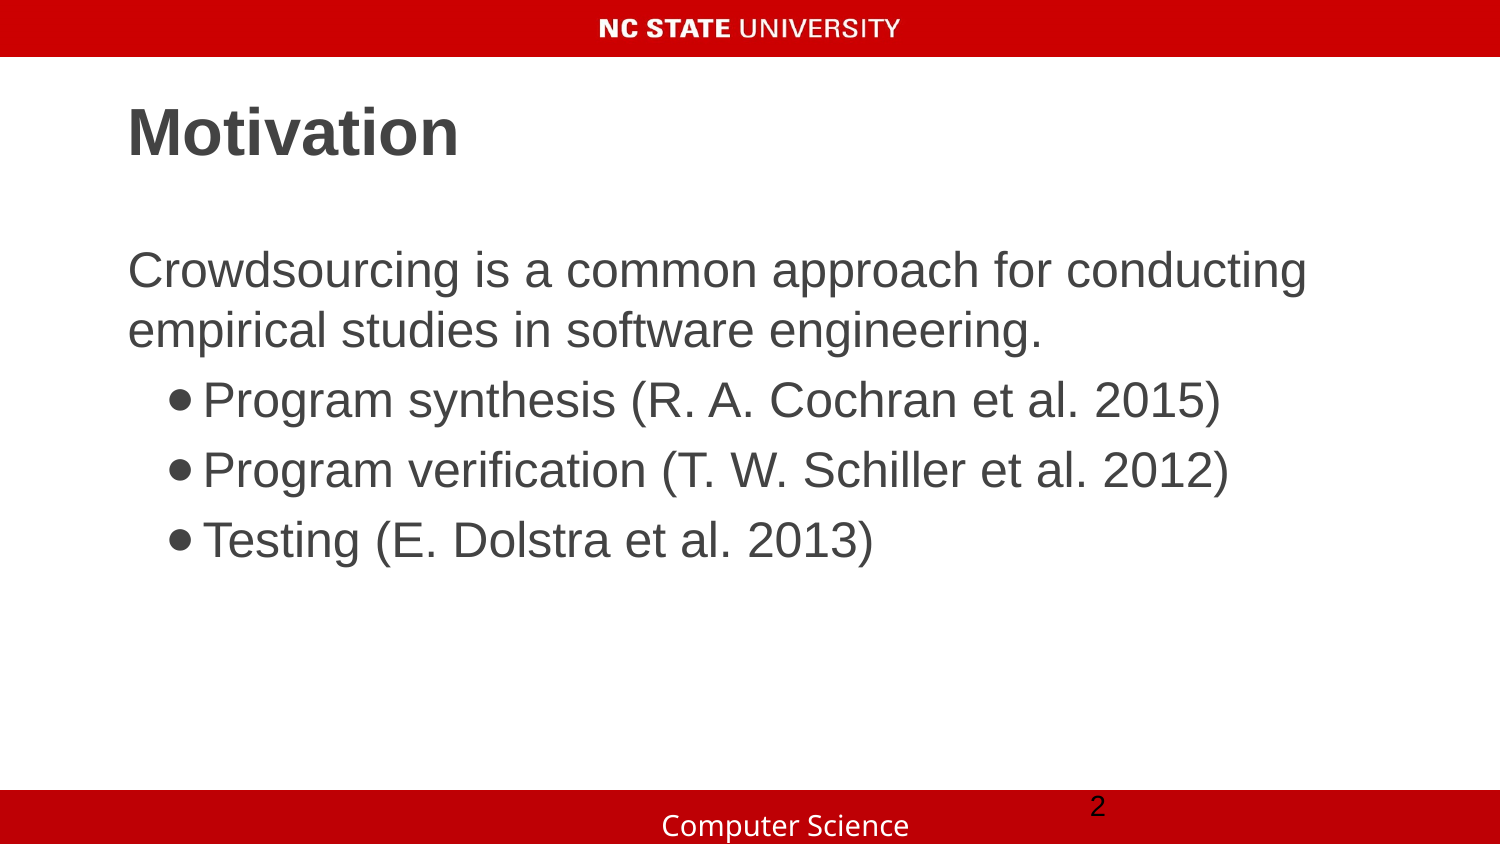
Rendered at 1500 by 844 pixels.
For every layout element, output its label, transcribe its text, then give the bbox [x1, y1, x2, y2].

slide_number ‹#› [1074, 782, 1425, 827]
picture [0, 0, 1500, 57]
title Motivation [112, 62, 1388, 195]
subtitle Crowdsourcing is a common approach for conducting empirical studies in software engineering. Program synthesis (R. A. Cochran et al. 2015) Program verification (T. W. Schiller et al. 2012) Testing (E. Dolstra et al. 2013) [112, 230, 1399, 764]
